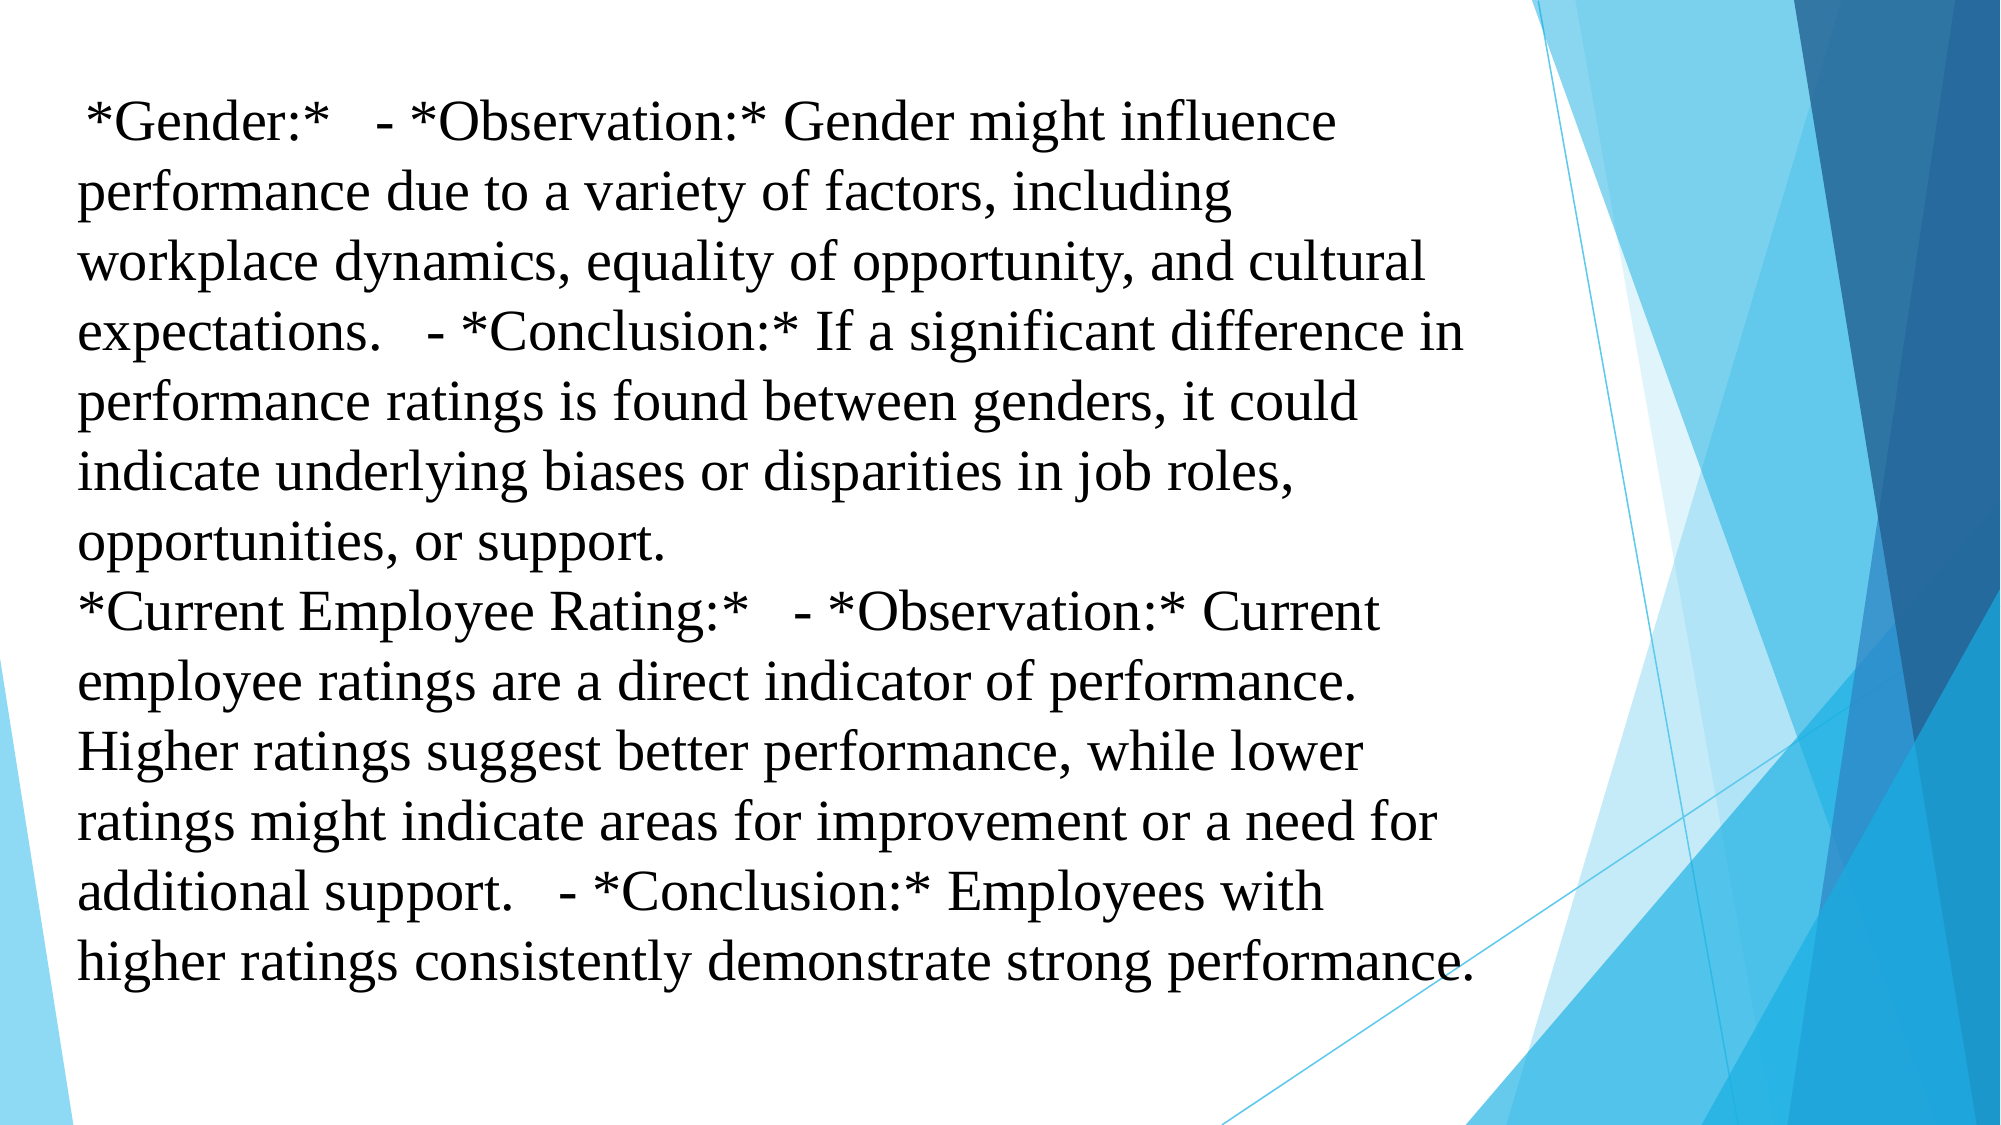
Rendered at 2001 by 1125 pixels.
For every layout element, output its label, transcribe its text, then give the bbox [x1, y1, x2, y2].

text_box *Gender:* - *Observation:* Gender might influence performance due to a variety of factors, including workplace dynamics, equality of opportunity, and cultural expectations. - *Conclusion:* If a significant difference in performance ratings is found between genders, it could indicate underlying biases or disparities in job roles, opportunities, or support. *Current Employee Rating:* - *Observation:* Current employee ratings are a direct indicator of performance. Higher ratings suggest better performance, while lower ratings might indicate areas for improvement or a need for additional support. - *Conclusion:* Employees with higher ratings consistently demonstrate strong performance. [62, 75, 1502, 1000]
